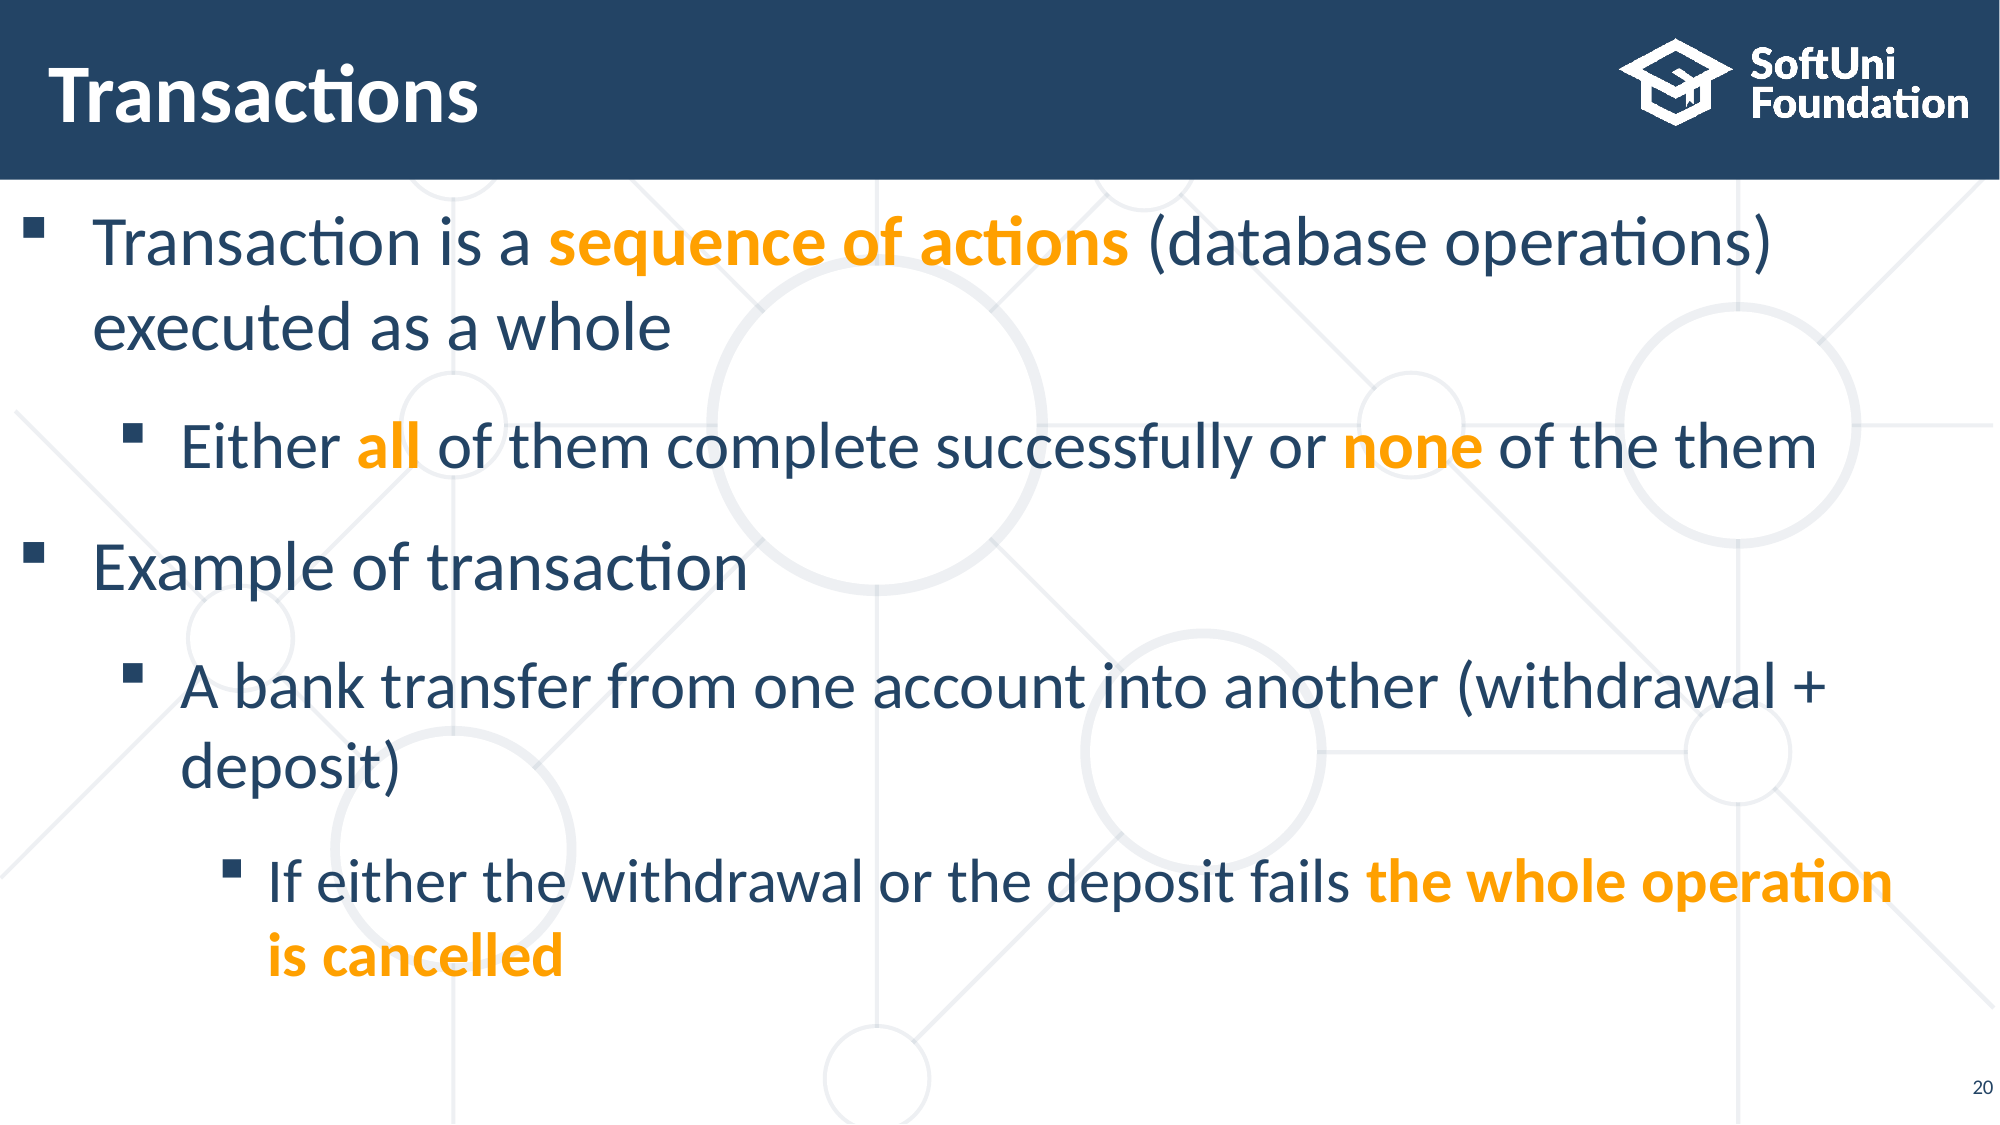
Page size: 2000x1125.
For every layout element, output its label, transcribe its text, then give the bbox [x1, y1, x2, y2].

title Transactions [31, 16, 1591, 162]
slide_number 20 [1929, 1070, 2000, 1103]
picture [1618, 38, 1968, 126]
list Transaction is a sequence of actions (database operations) executed as a whole Either all of them complete successfully or none of the them Example of transaction A bank transfer from one account into another (withdrawal + deposit) If either the withdrawal or the deposit fails the whole operation is cancelled [0, 188, 1937, 1103]
